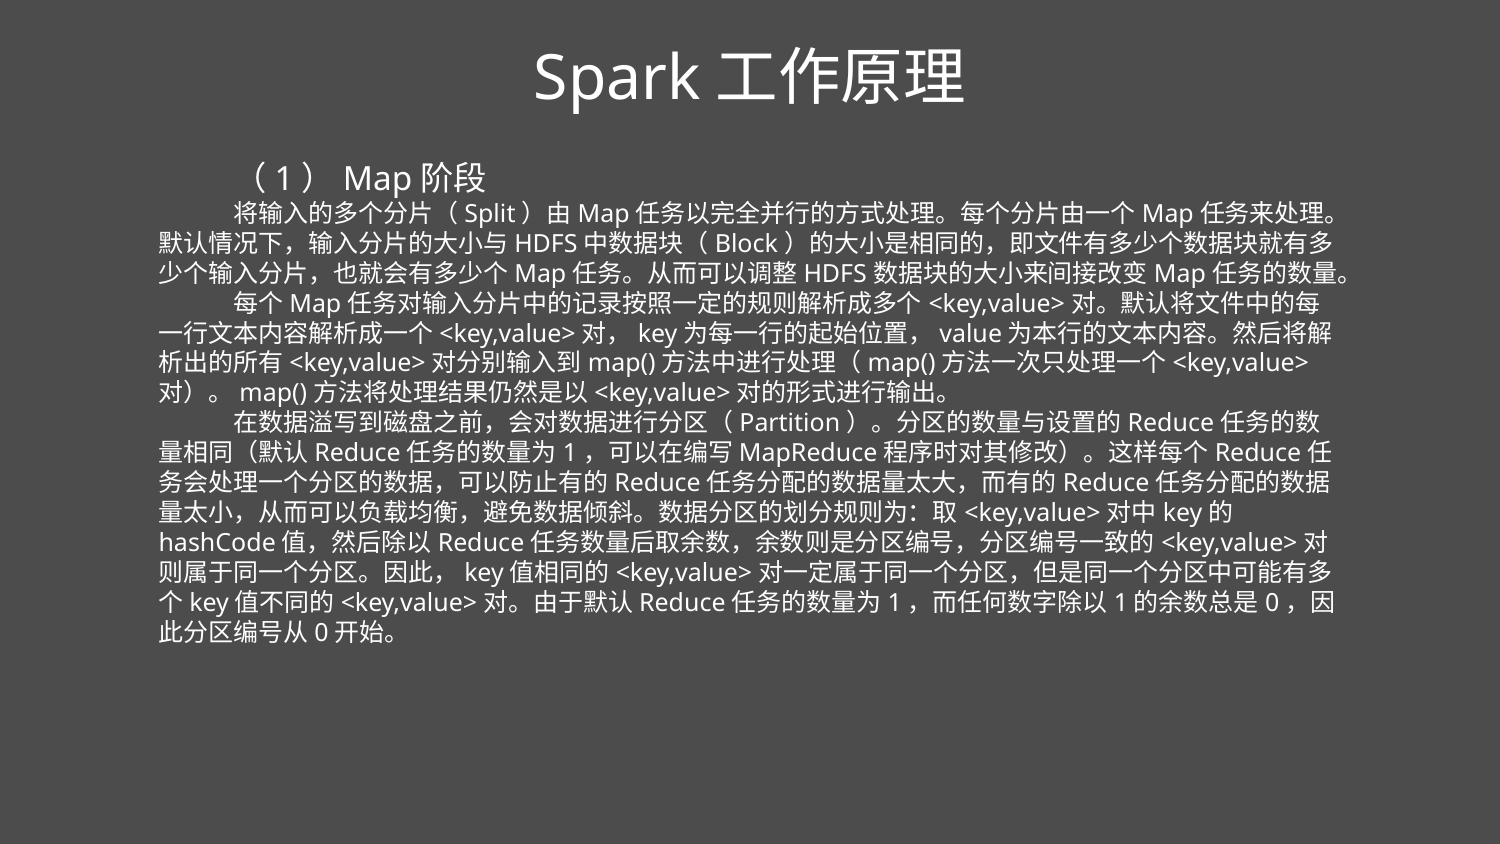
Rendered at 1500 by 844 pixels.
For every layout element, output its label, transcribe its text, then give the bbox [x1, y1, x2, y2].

text_box Spark工作原理 [0, 1, 1500, 151]
text_box （1）Map阶段 将输入的多个分片（Split）由Map任务以完全并行的方式处理。每个分片由一个Map任务来处理。默认情况下，输入分片的大小与HDFS中数据块（Block）的大小是相同的，即文件有多少个数据块就有多少个输入分片，也就会有多少个Map任务。从而可以调整HDFS数据块的大小来间接改变Map任务的数量。 每个Map任务对输入分片中的记录按照一定的规则解析成多个<key,value>对。默认将文件中的每一行文本内容解析成一个<key,value>对，key为每一行的起始位置，value为本行的文本内容。然后将解析出的所有<key,value>对分别输入到map()方法中进行处理（map()方法一次只处理一个<key,value>对）。map()方法将处理结果仍然是以<key,value>对的形式进行输出。 在数据溢写到磁盘之前，会对数据进行分区（Partition）。分区的数量与设置的Reduce任务的数量相同（默认Reduce任务的数量为1，可以在编写MapReduce程序时对其修改）。这样每个Reduce任务会处理一个分区的数据，可以防止有的Reduce任务分配的数据量太大，而有的Reduce任务分配的数据量太小，从而可以负载均衡，避免数据倾斜。数据分区的划分规则为：取<key,value>对中key的hashCode值，然后除以Reduce任务数量后取余数，余数则是分区编号，分区编号一致的<key,value>对则属于同一个分区。因此，key值相同的<key,value>对一定属于同一个分区，但是同一个分区中可能有多个key值不同的<key,value>对。由于默认Reduce任务的数量为1，而任何数字除以1的余数总是0，因此分区编号从0开始。 [143, 149, 1357, 844]
